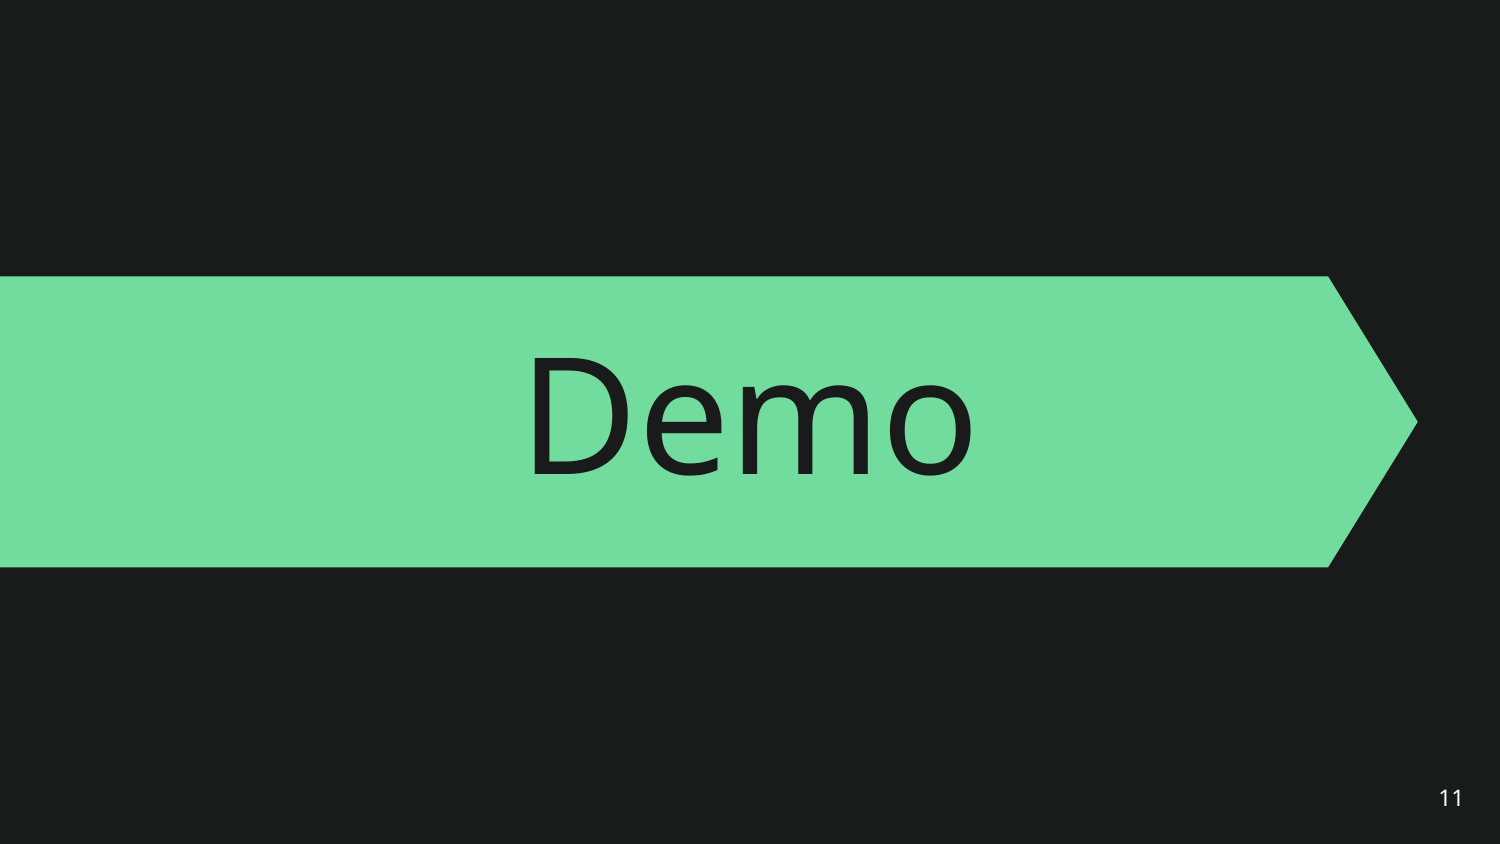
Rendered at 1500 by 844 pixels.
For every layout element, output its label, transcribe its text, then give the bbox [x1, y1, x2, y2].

slide_number ‹#› [1389, 764, 1480, 830]
title Demo [266, 309, 1234, 534]
